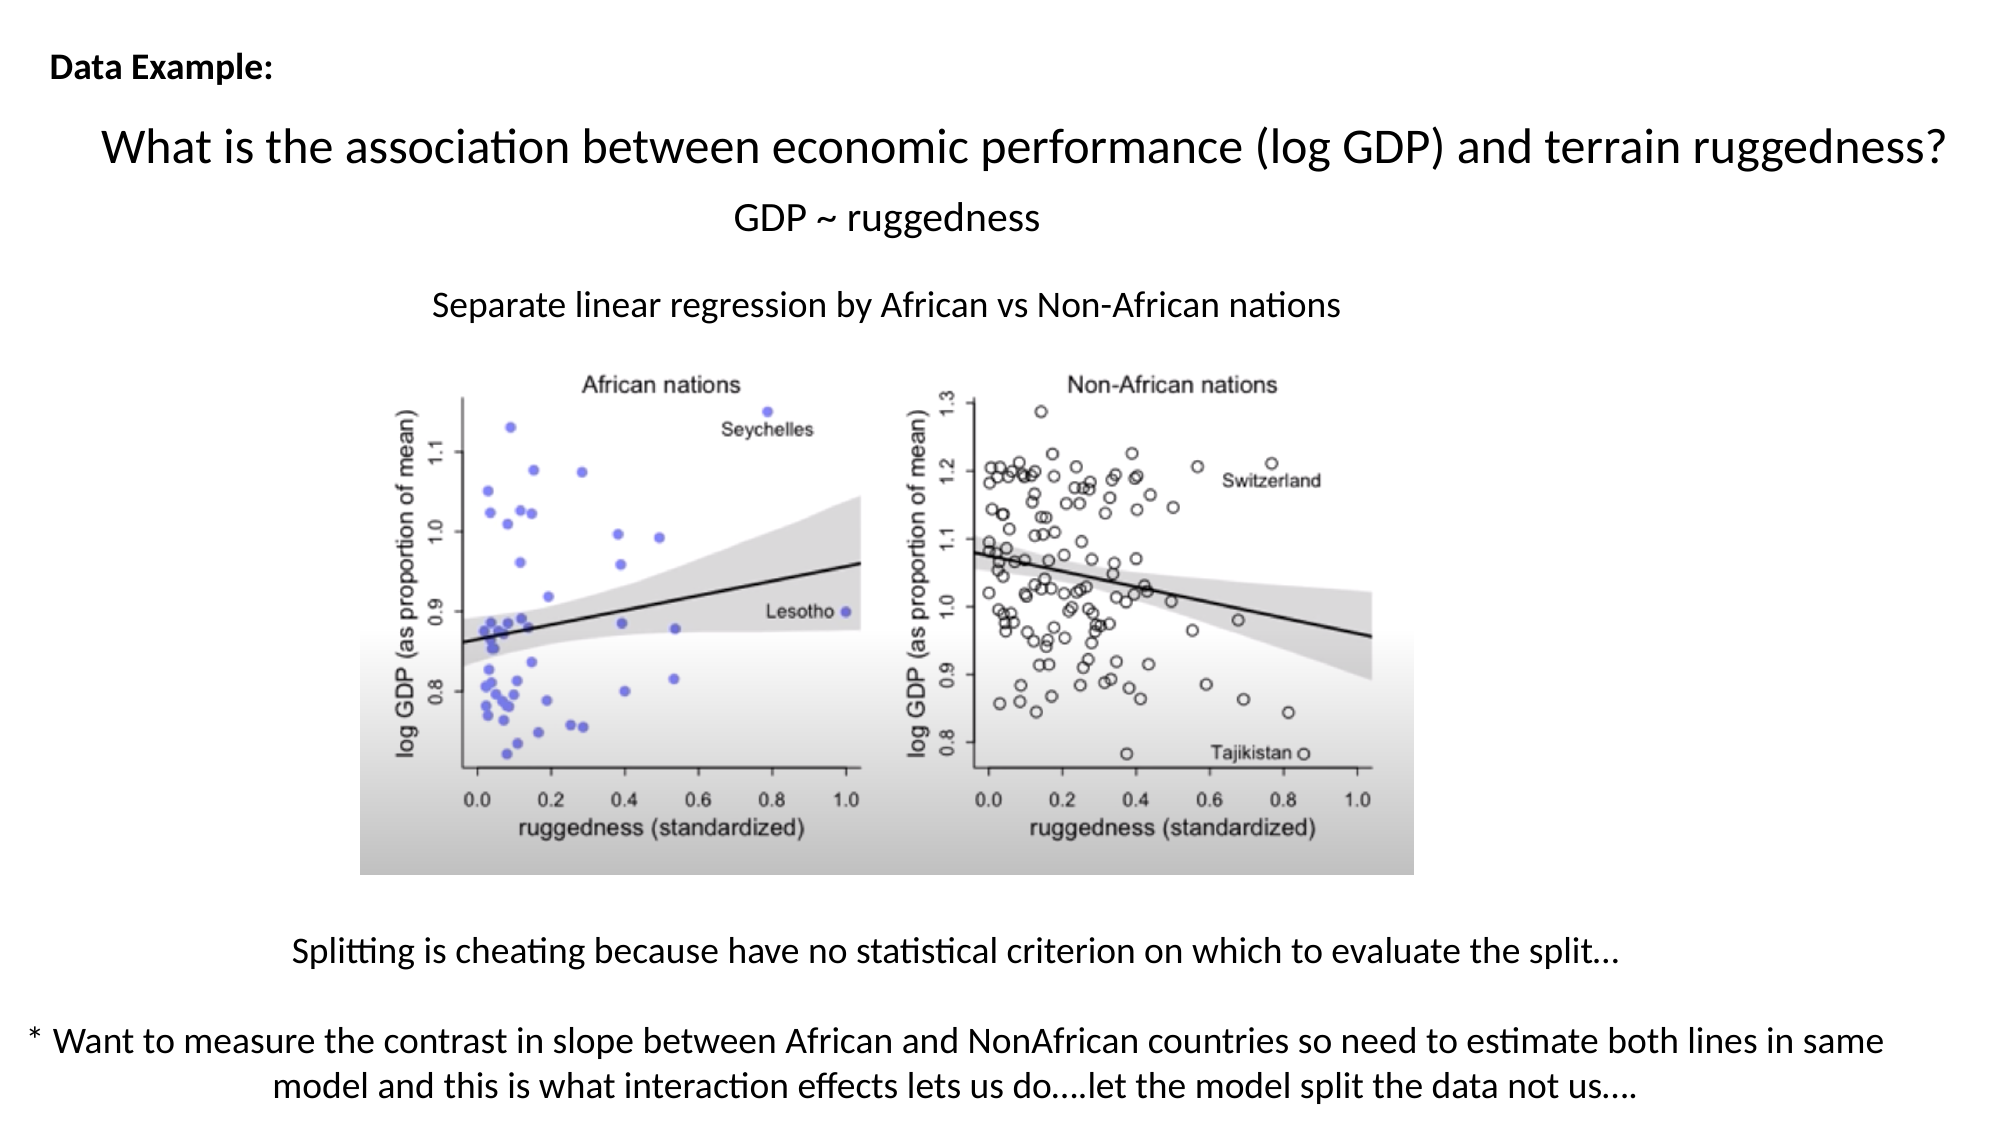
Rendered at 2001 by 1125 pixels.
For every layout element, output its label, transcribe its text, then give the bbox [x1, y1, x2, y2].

text_box What is the association between economic performance (log GDP) and terrain ruggedness? [86, 105, 1964, 181]
text_box Data Example: [34, 34, 289, 95]
text_box GDP ~ ruggedness [718, 182, 1056, 248]
picture [360, 333, 1414, 875]
text_box Separate linear regression by African vs Non-African nations [417, 272, 1357, 333]
text_box Splitting is cheating because have no statistical criterion on which to evaluate the split… * Want to measure the contrast in slope between African and NonAfrican countries so need to estimate both lines in same model and this is what interaction effects lets us do….let the model split the data not us…. [10, 918, 1902, 1125]
